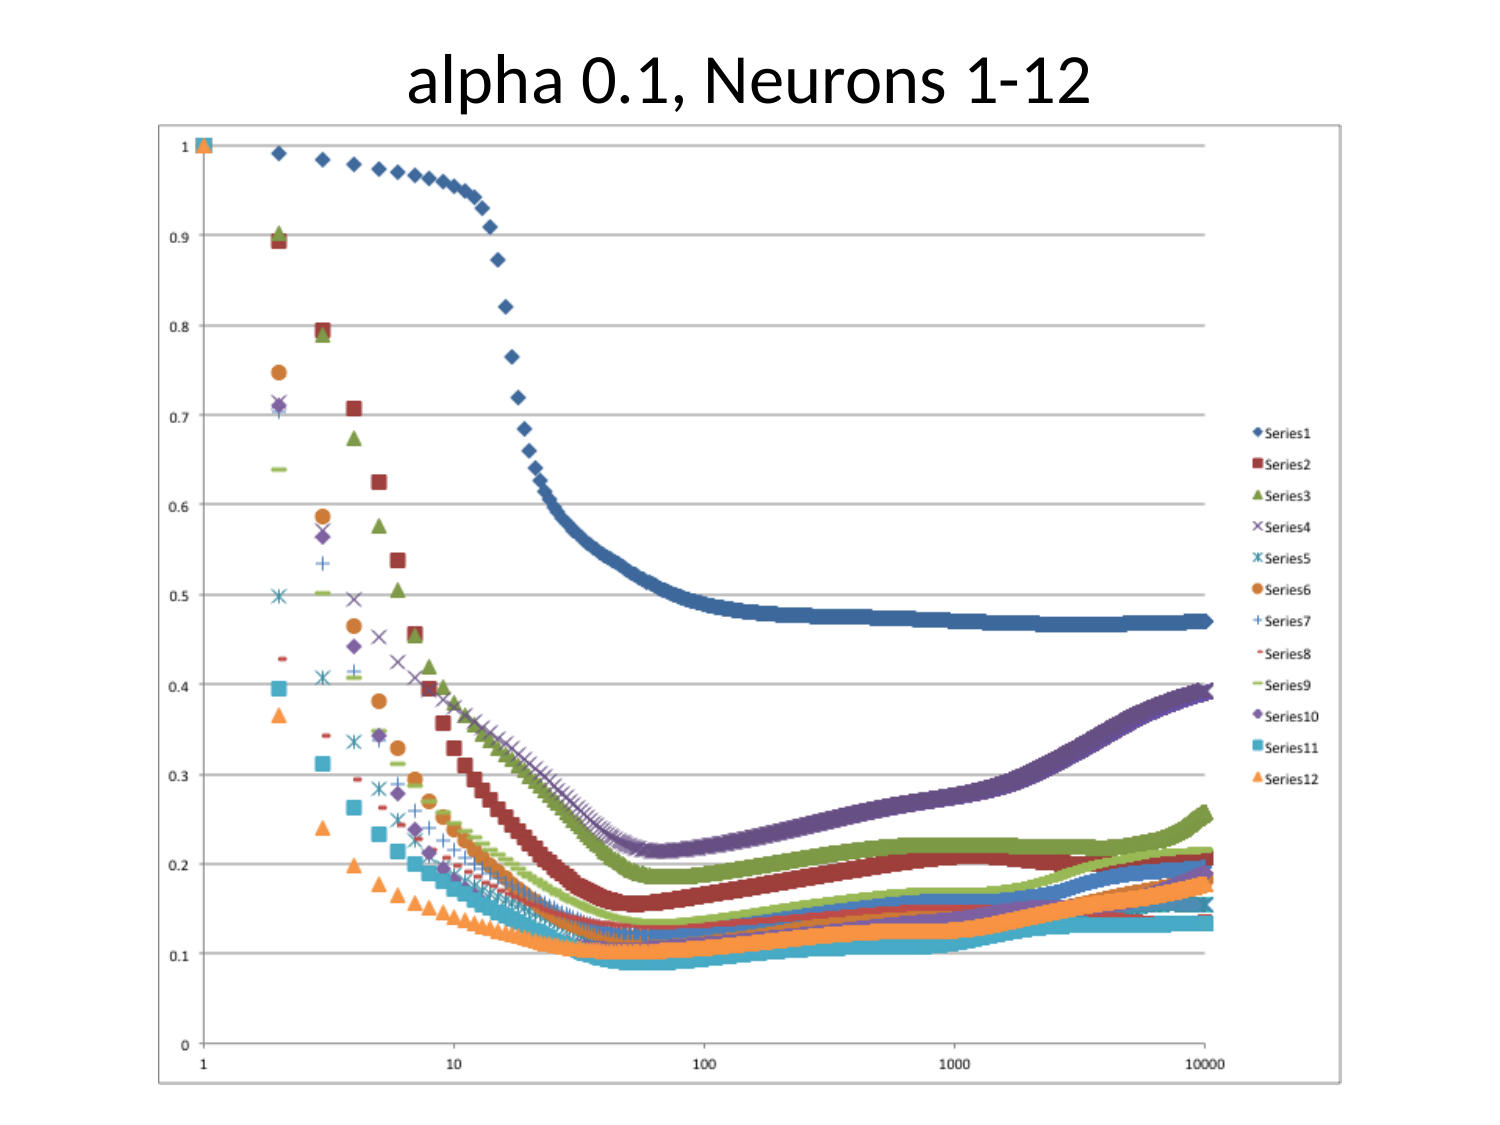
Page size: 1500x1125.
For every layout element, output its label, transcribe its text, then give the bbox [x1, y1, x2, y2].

title alpha 0.1, Neurons 1-12 [75, 24, 1425, 125]
picture [158, 124, 1342, 1085]
